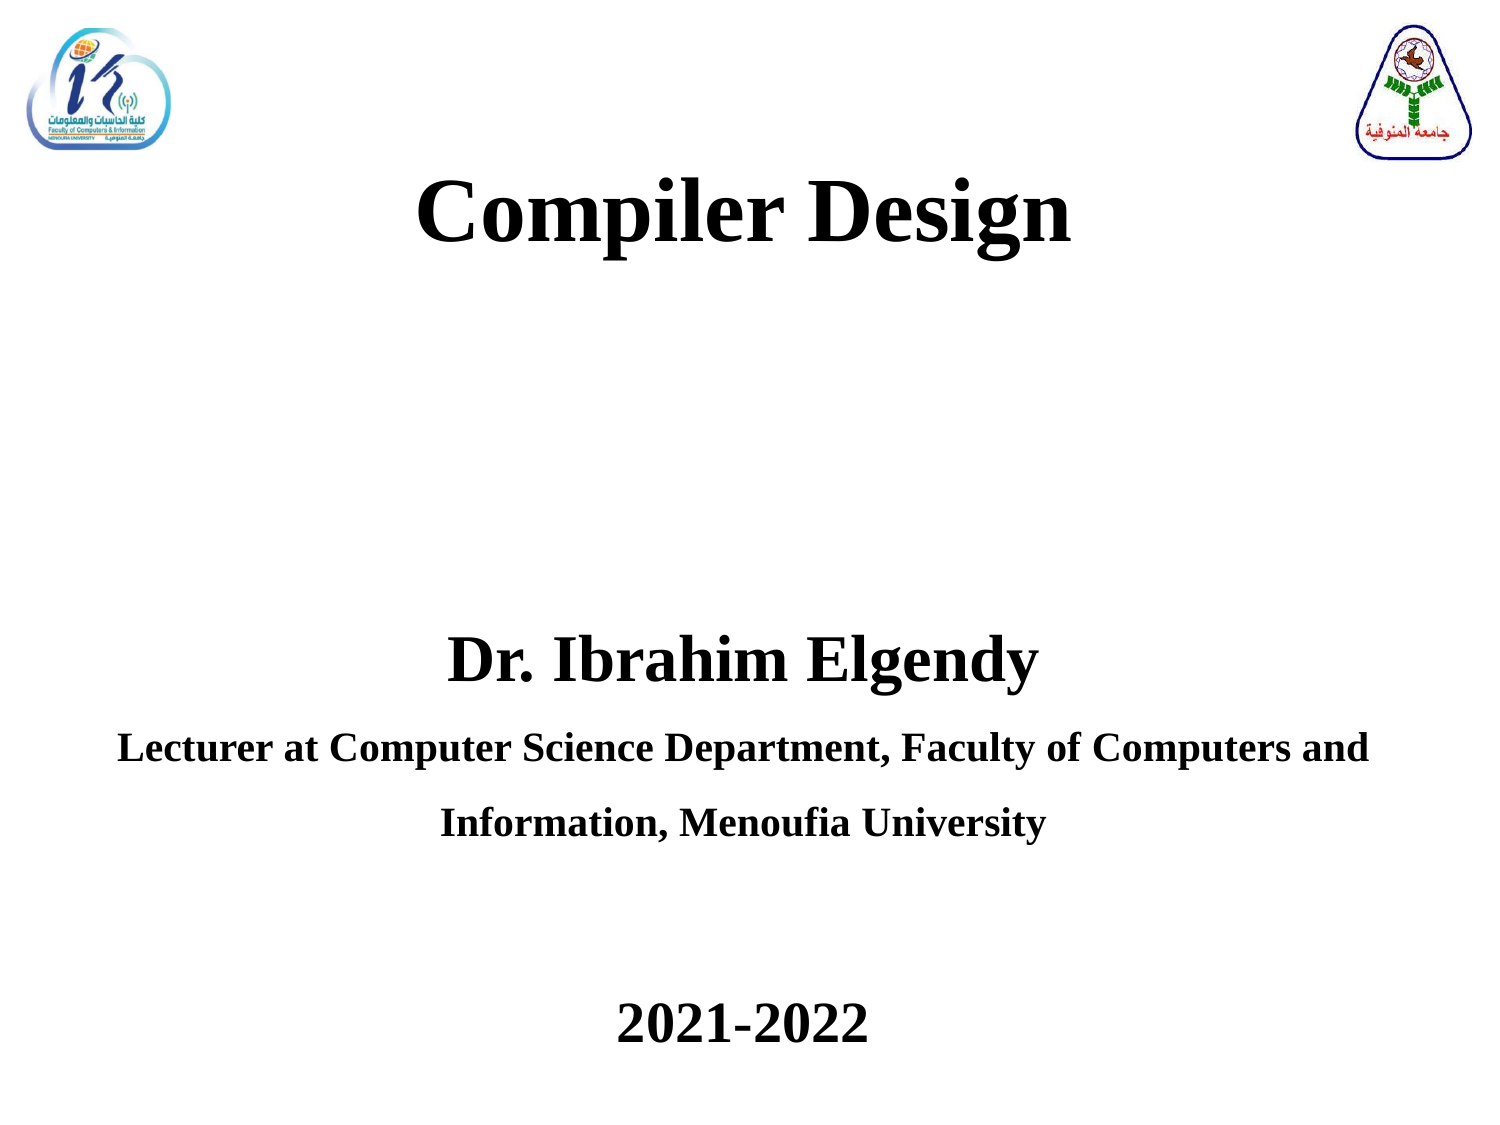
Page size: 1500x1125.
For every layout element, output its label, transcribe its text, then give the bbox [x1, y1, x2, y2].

picture [1351, 22, 1473, 163]
text_box Compiler Design Dr. Ibrahim Elgendy Lecturer at Computer Science Department, Faculty of Computers and Information, Menoufia University 2021-2022 [37, 87, 1450, 1062]
picture [24, 28, 173, 151]
